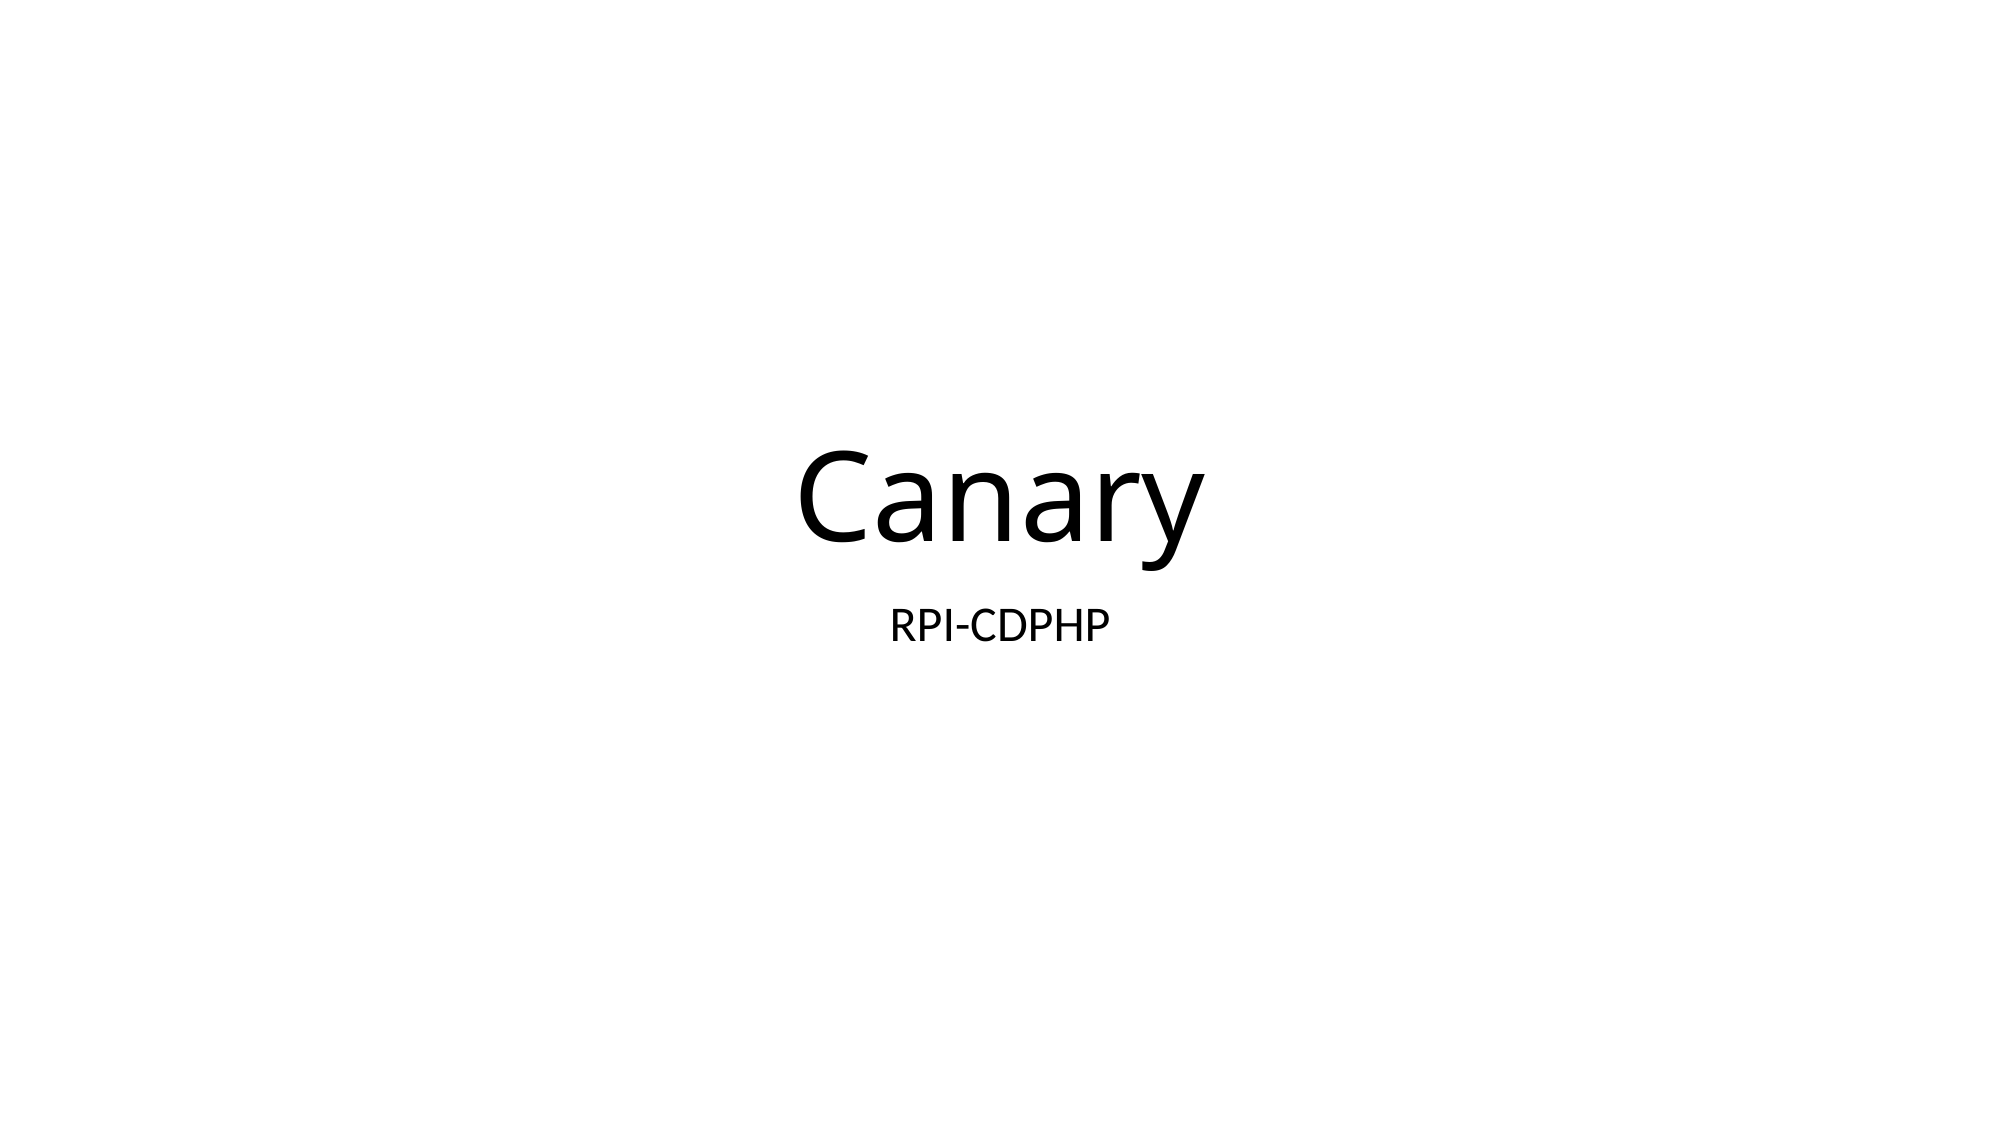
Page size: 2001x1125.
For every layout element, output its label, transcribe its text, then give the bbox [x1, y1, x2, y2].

title Canary [249, 184, 1750, 576]
subtitle RPI-CDPHP [249, 590, 1750, 863]
